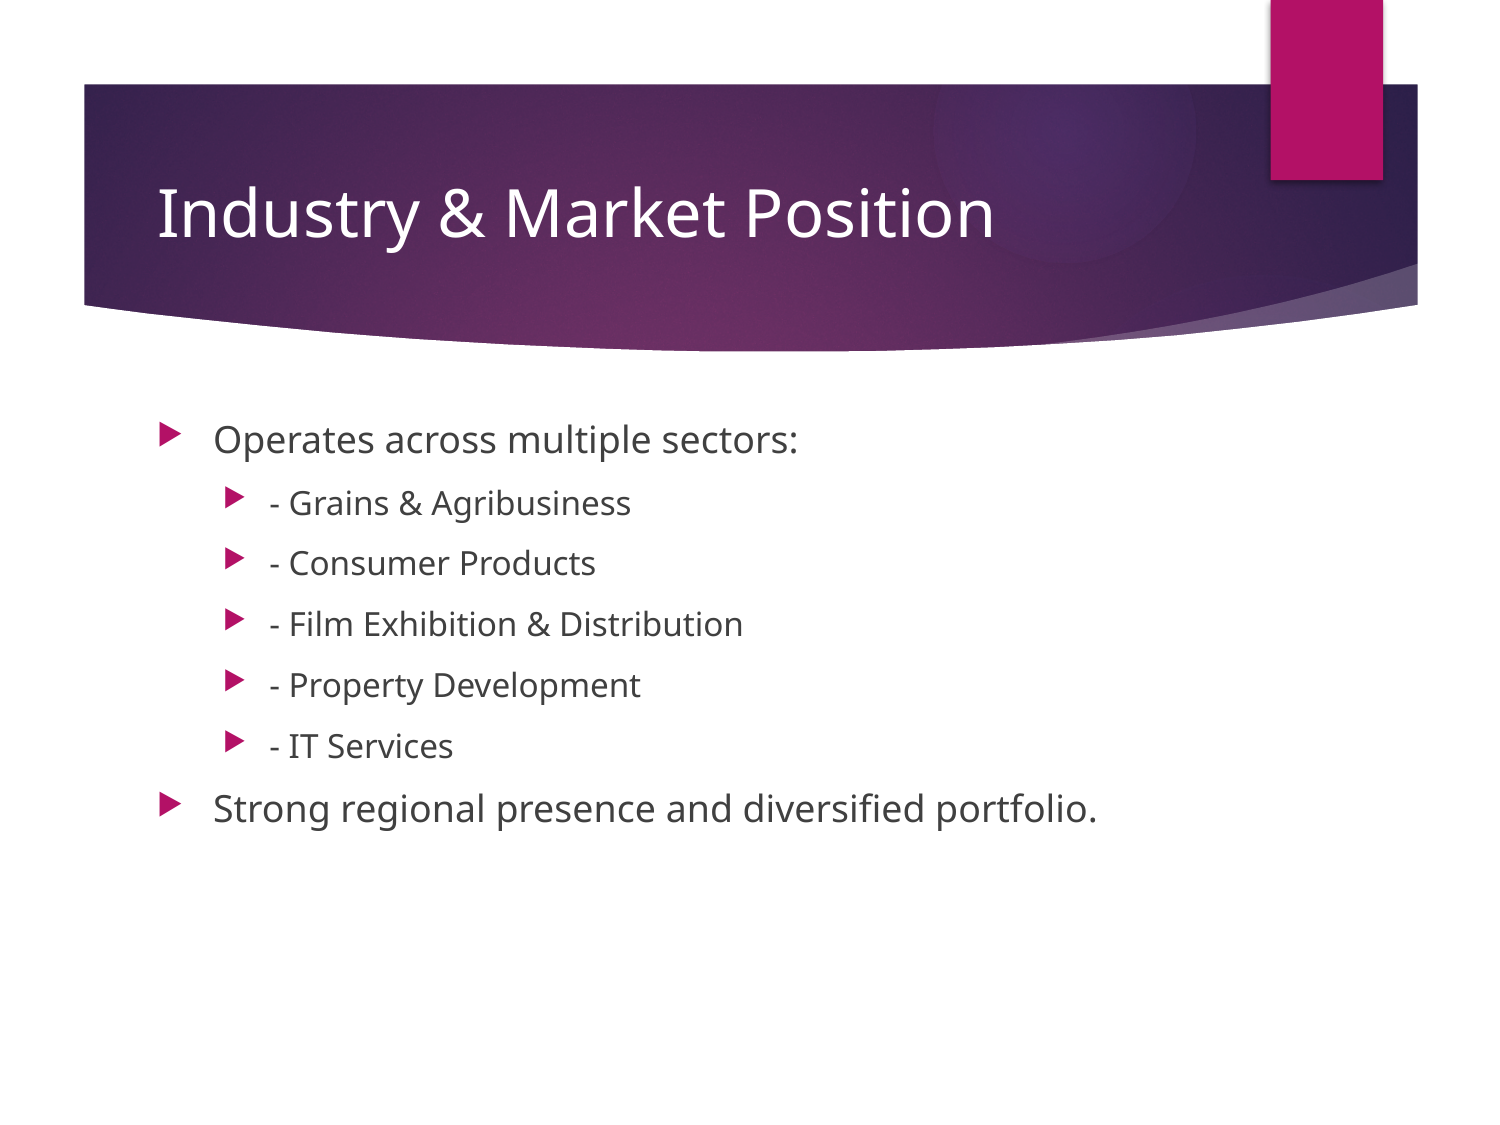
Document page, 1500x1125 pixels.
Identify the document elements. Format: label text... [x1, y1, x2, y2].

list Operates across multiple sectors: - Grains & Agribusiness - Consumer Products - Film Exhibition & Distribution - Property Development - IT Services Strong regional presence and diversified portfolio. [141, 408, 1183, 988]
title Industry & Market Position [142, 152, 1183, 269]
